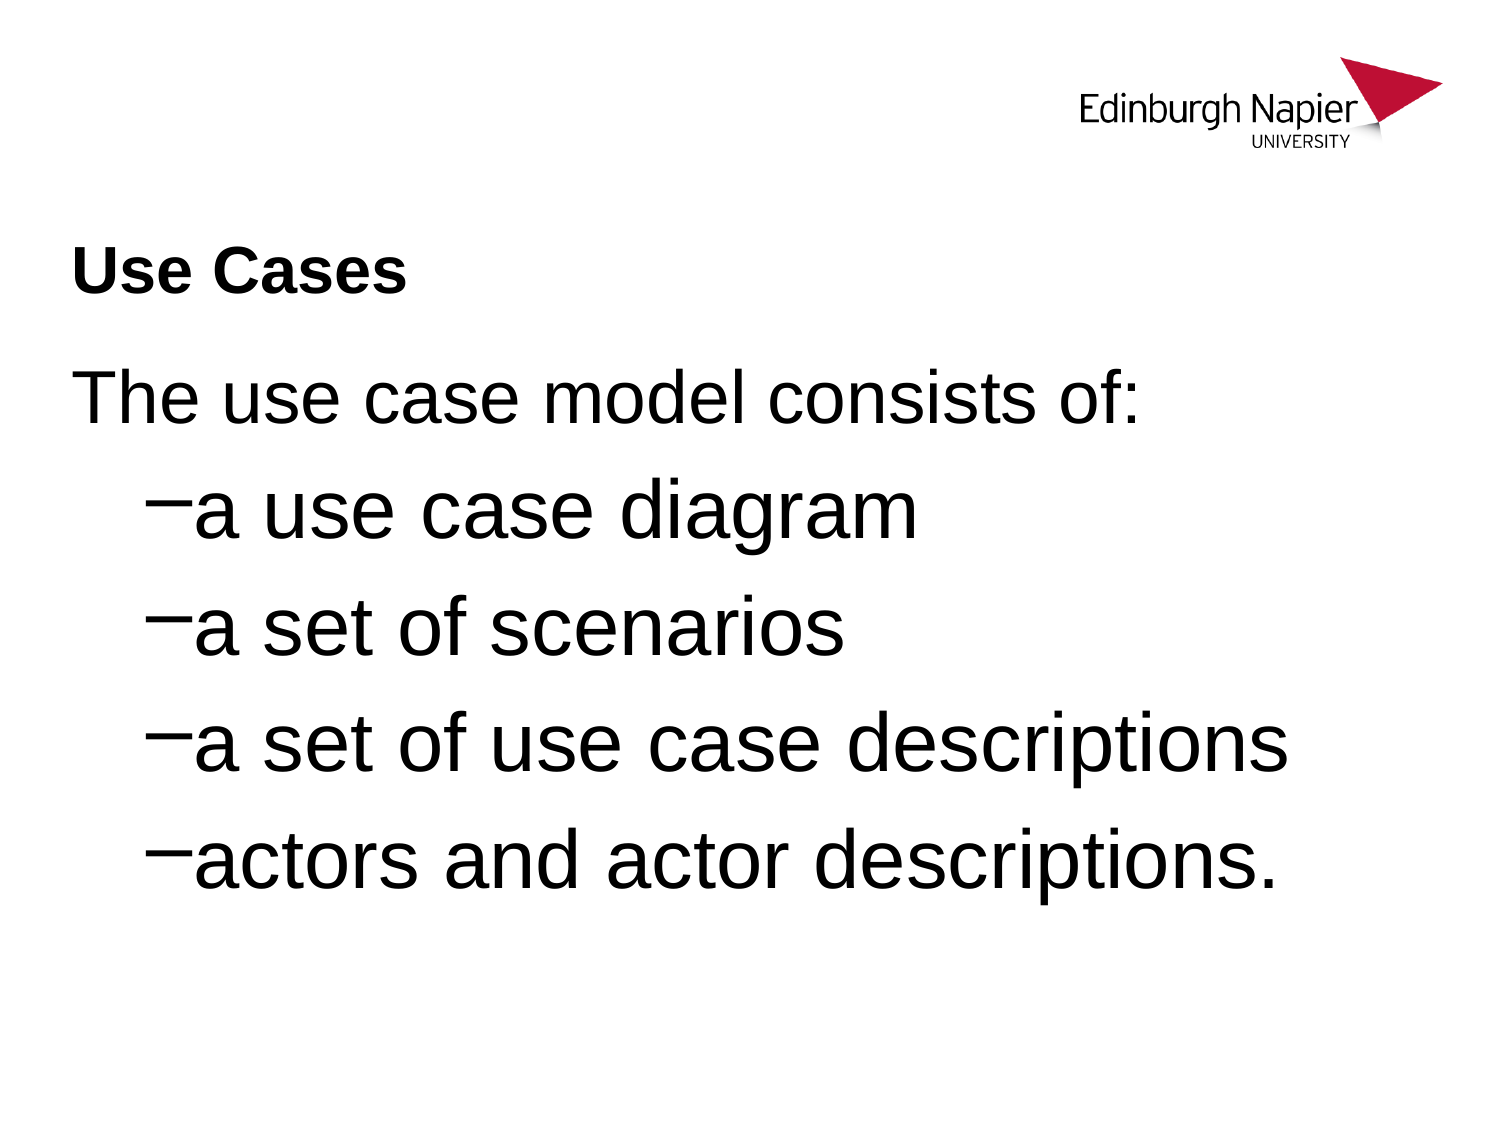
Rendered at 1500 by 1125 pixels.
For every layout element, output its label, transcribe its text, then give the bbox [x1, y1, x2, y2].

title Use Cases [56, 209, 1443, 325]
list The use case model consists of: a use case diagram a set of scenarios a set of use case descriptions actors and actor descriptions. [56, 340, 1443, 1035]
picture [1081, 57, 1443, 148]
